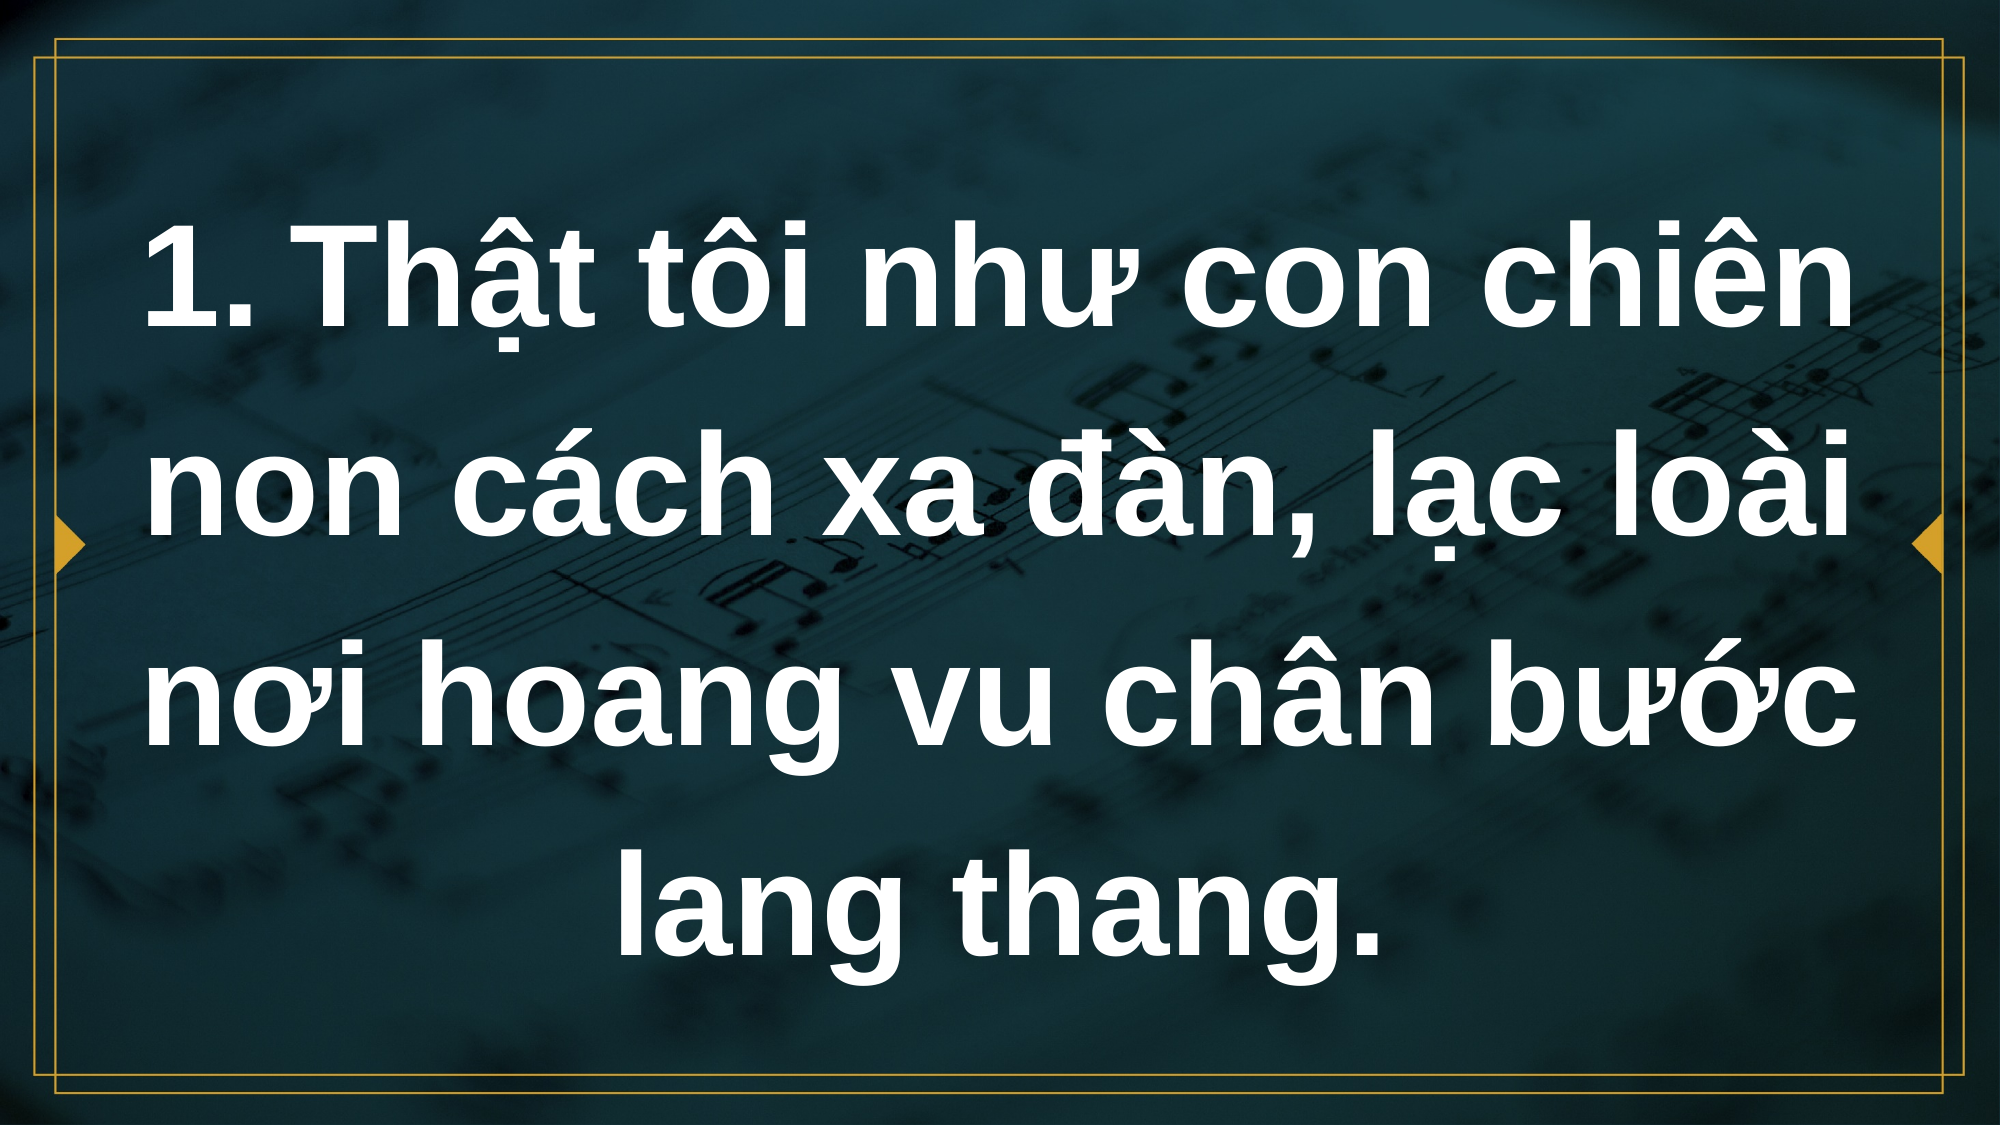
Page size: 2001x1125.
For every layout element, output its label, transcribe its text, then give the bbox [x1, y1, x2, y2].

picture [0, 0, 2000, 1125]
title 1. Thật tôi như con chiên non cách xa đàn, lạc loài nơi hoang vu chân bước lang thang. [55, 53, 1945, 1077]
